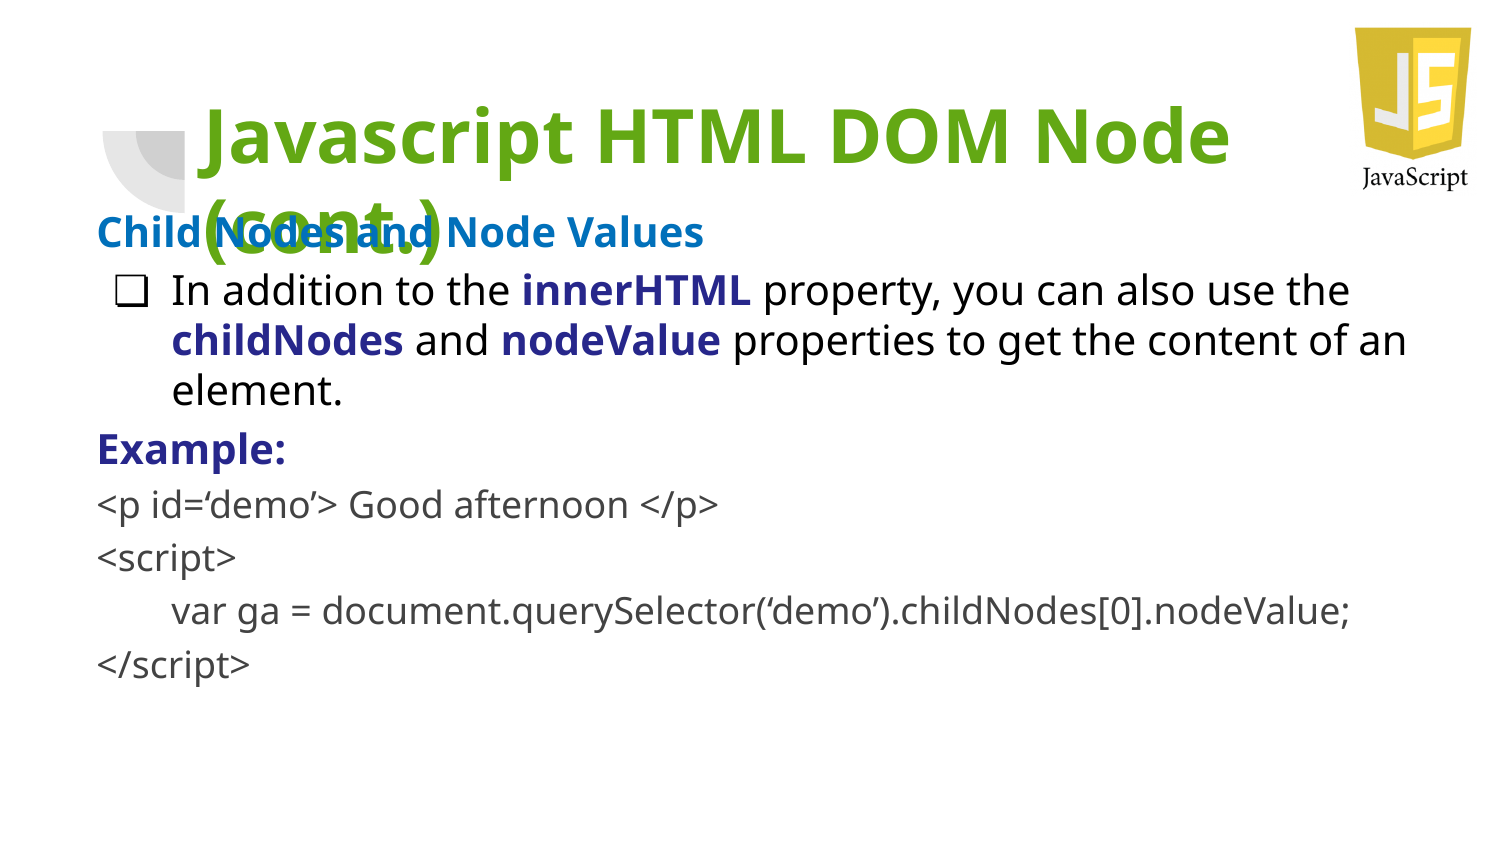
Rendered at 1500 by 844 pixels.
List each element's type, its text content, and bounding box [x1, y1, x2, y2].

title Child Nodes and Node Values In addition to the innerHTML property, you can also use the childNodes and nodeValue properties to get the content of an element. Example: <p id=‘demo’> Good afternoon </p> <script> var ga = document.querySelector(‘demo’).childNodes[0].nodeValue; </script> [81, 190, 1424, 827]
title Javascript HTML DOM Node (cont.) [188, 73, 1343, 183]
picture [1348, 22, 1477, 196]
